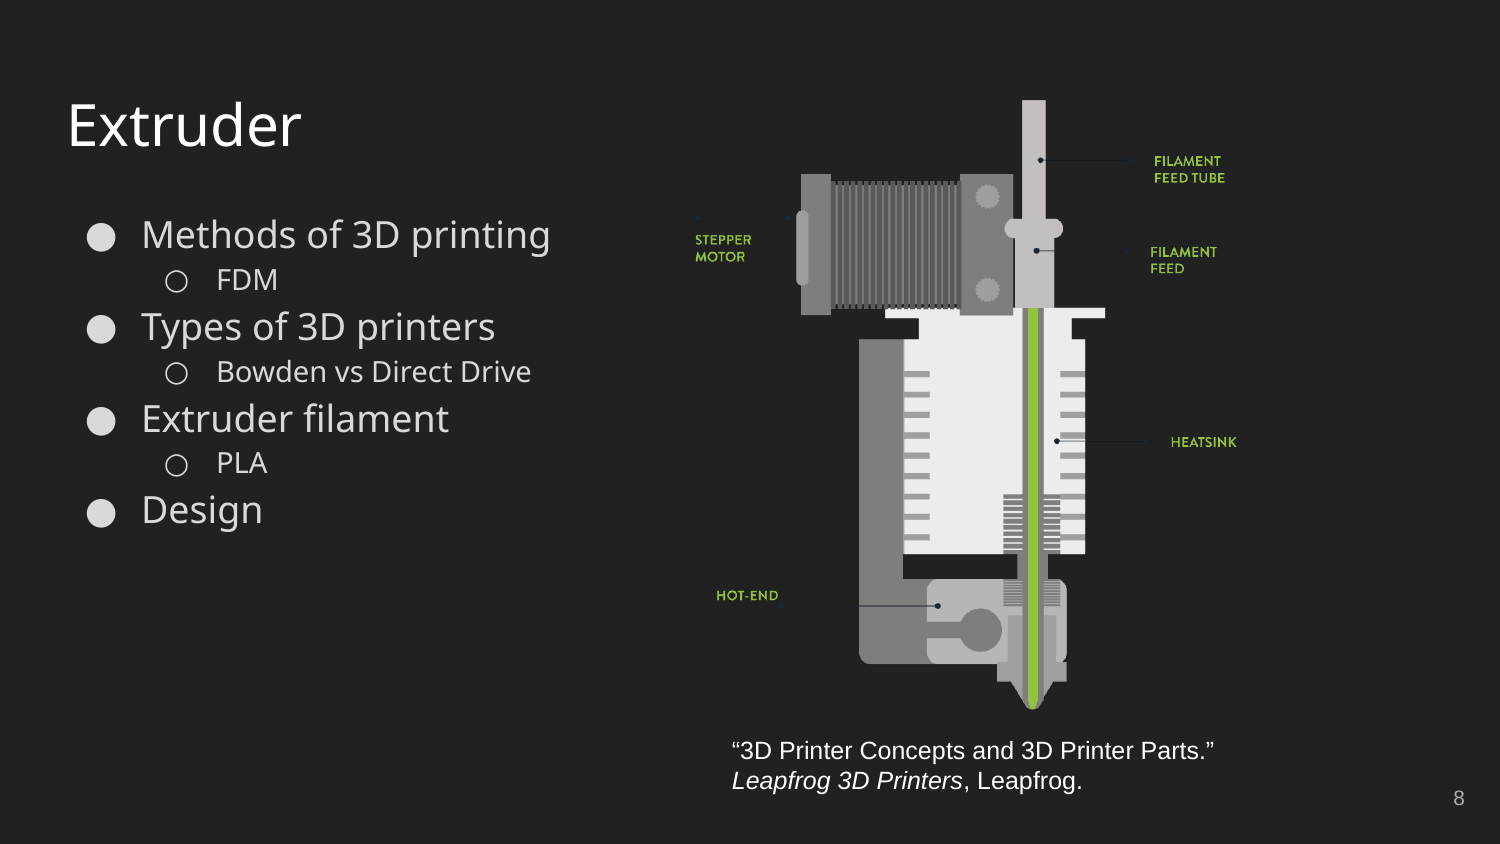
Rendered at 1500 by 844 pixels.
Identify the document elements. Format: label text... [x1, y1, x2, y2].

slide_number ‹#› [1389, 764, 1480, 830]
list Methods of 3D printing FDM Types of 3D printers Bowden vs Direct Drive Extruder filament PLA Design [51, 189, 716, 750]
picture [667, 92, 1284, 720]
text_box “3D Printer Concepts and 3D Printer Parts.” Leapfrog 3D Printers, Leapfrog. [716, 719, 1312, 814]
title Extruder [51, 72, 1449, 167]
